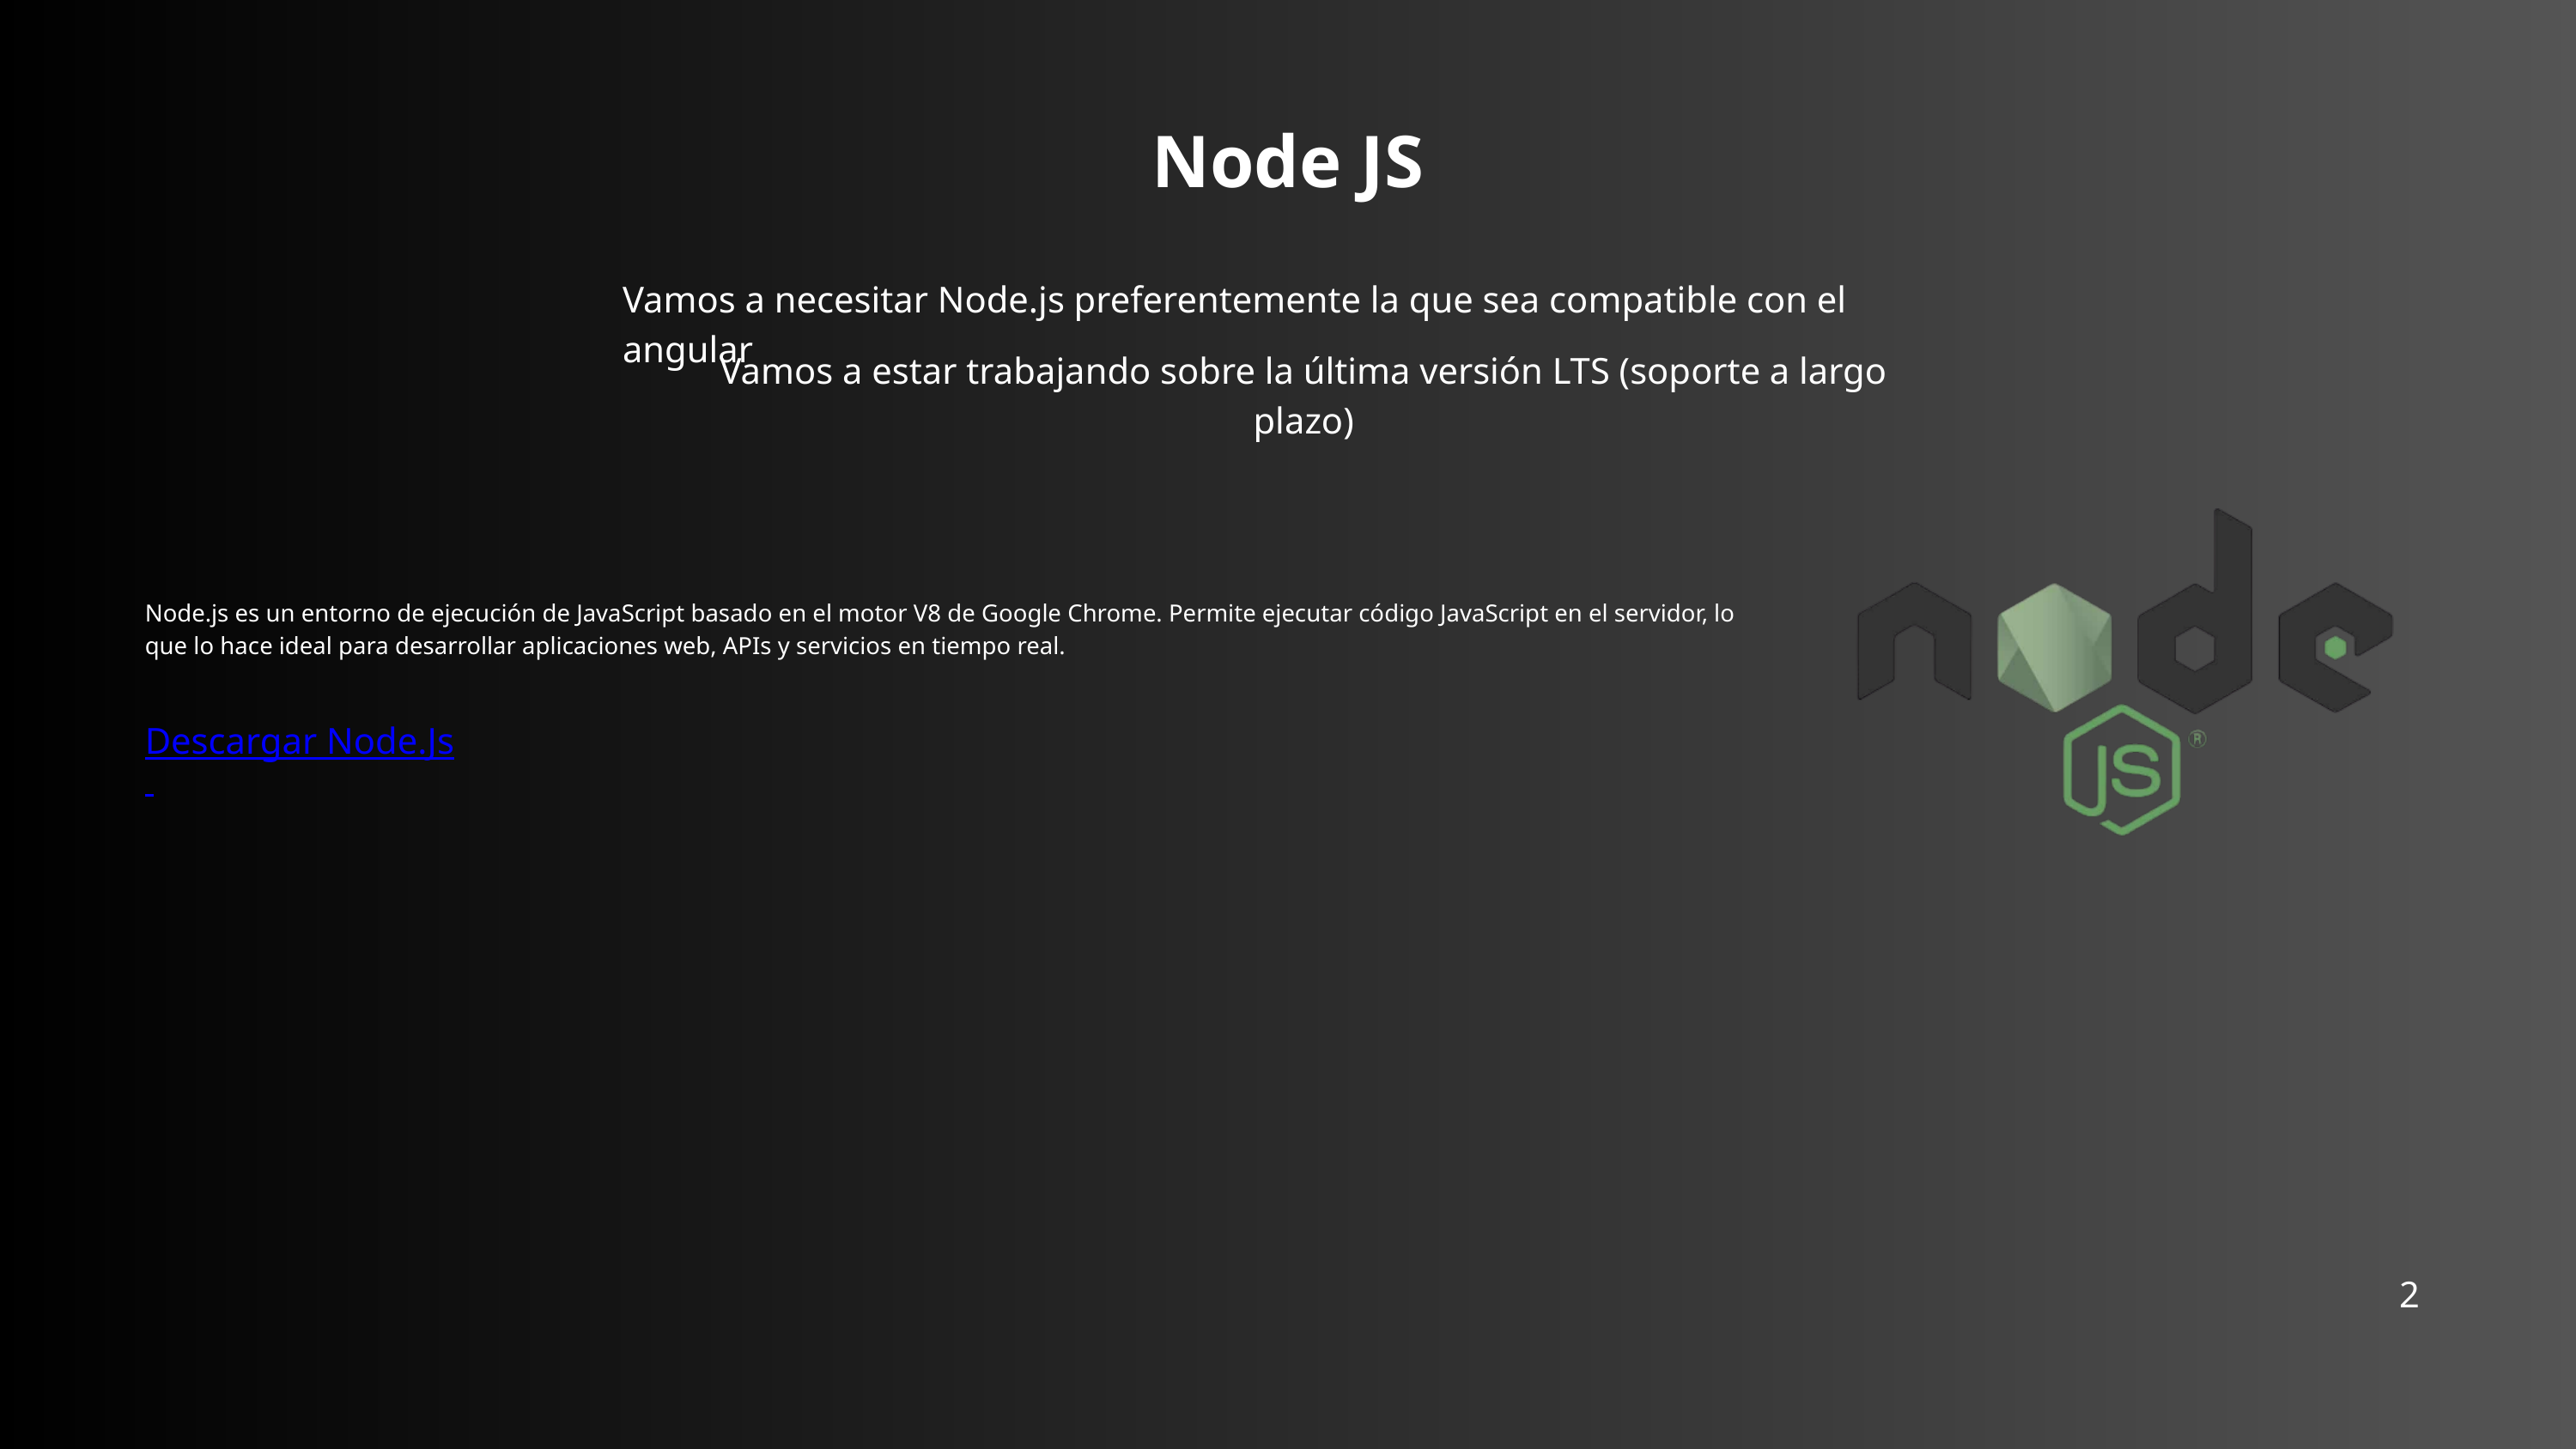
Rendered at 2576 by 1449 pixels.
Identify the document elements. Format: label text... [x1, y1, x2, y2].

text_box Vamos a necesitar Node.js preferentemente la que sea compatible con el angular [623, 270, 1985, 421]
text_box Vamos a estar trabajando sobre la última versión LTS (soporte a largo plazo) [670, 341, 1937, 441]
text_box Node JS [1151, 101, 1425, 202]
text_box Node.js es un entorno de ejecución de JavaScript basado en el motor V8 de Google Chrome. Permite ejecutar código JavaScript en el servidor, lo que lo hace ideal para desarrollar aplicaciones web, APIs y servicios en tiempo real. [144, 593, 1753, 660]
text_box Descargar Node.Js [144, 717, 459, 768]
text_box 2 [2398, 1264, 2421, 1315]
text_box [1771, 458, 2483, 906]
